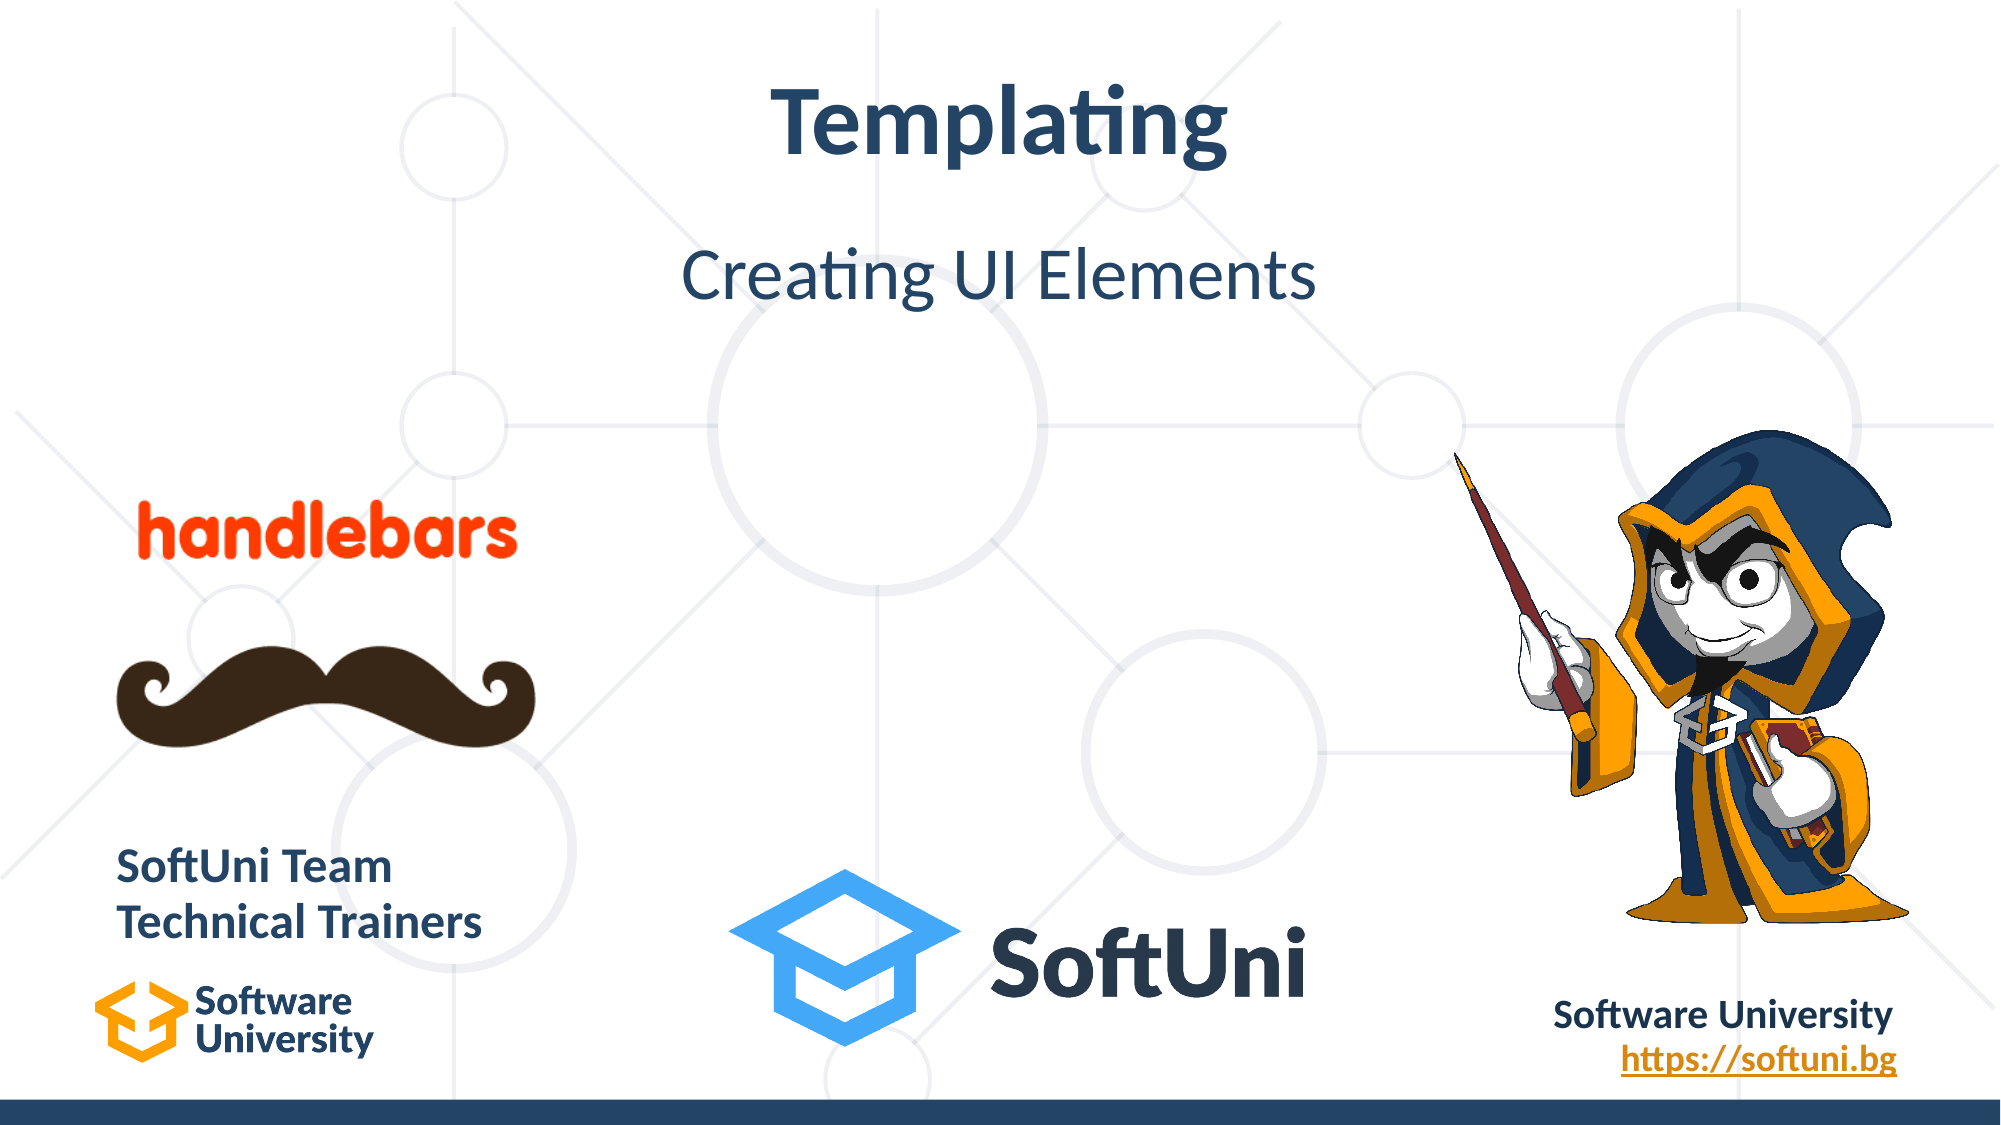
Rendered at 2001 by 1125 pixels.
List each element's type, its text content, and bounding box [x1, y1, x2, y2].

title Templating [0, 41, 2000, 187]
list Software University [1415, 979, 1900, 1043]
picture [83, 970, 384, 1074]
picture [1451, 428, 1910, 924]
picture [709, 850, 1325, 1064]
picture [0, 306, 652, 959]
subtitle Creating UI Elements [0, 213, 2000, 352]
text_box https://softuni.bg [1418, 1026, 1903, 1086]
